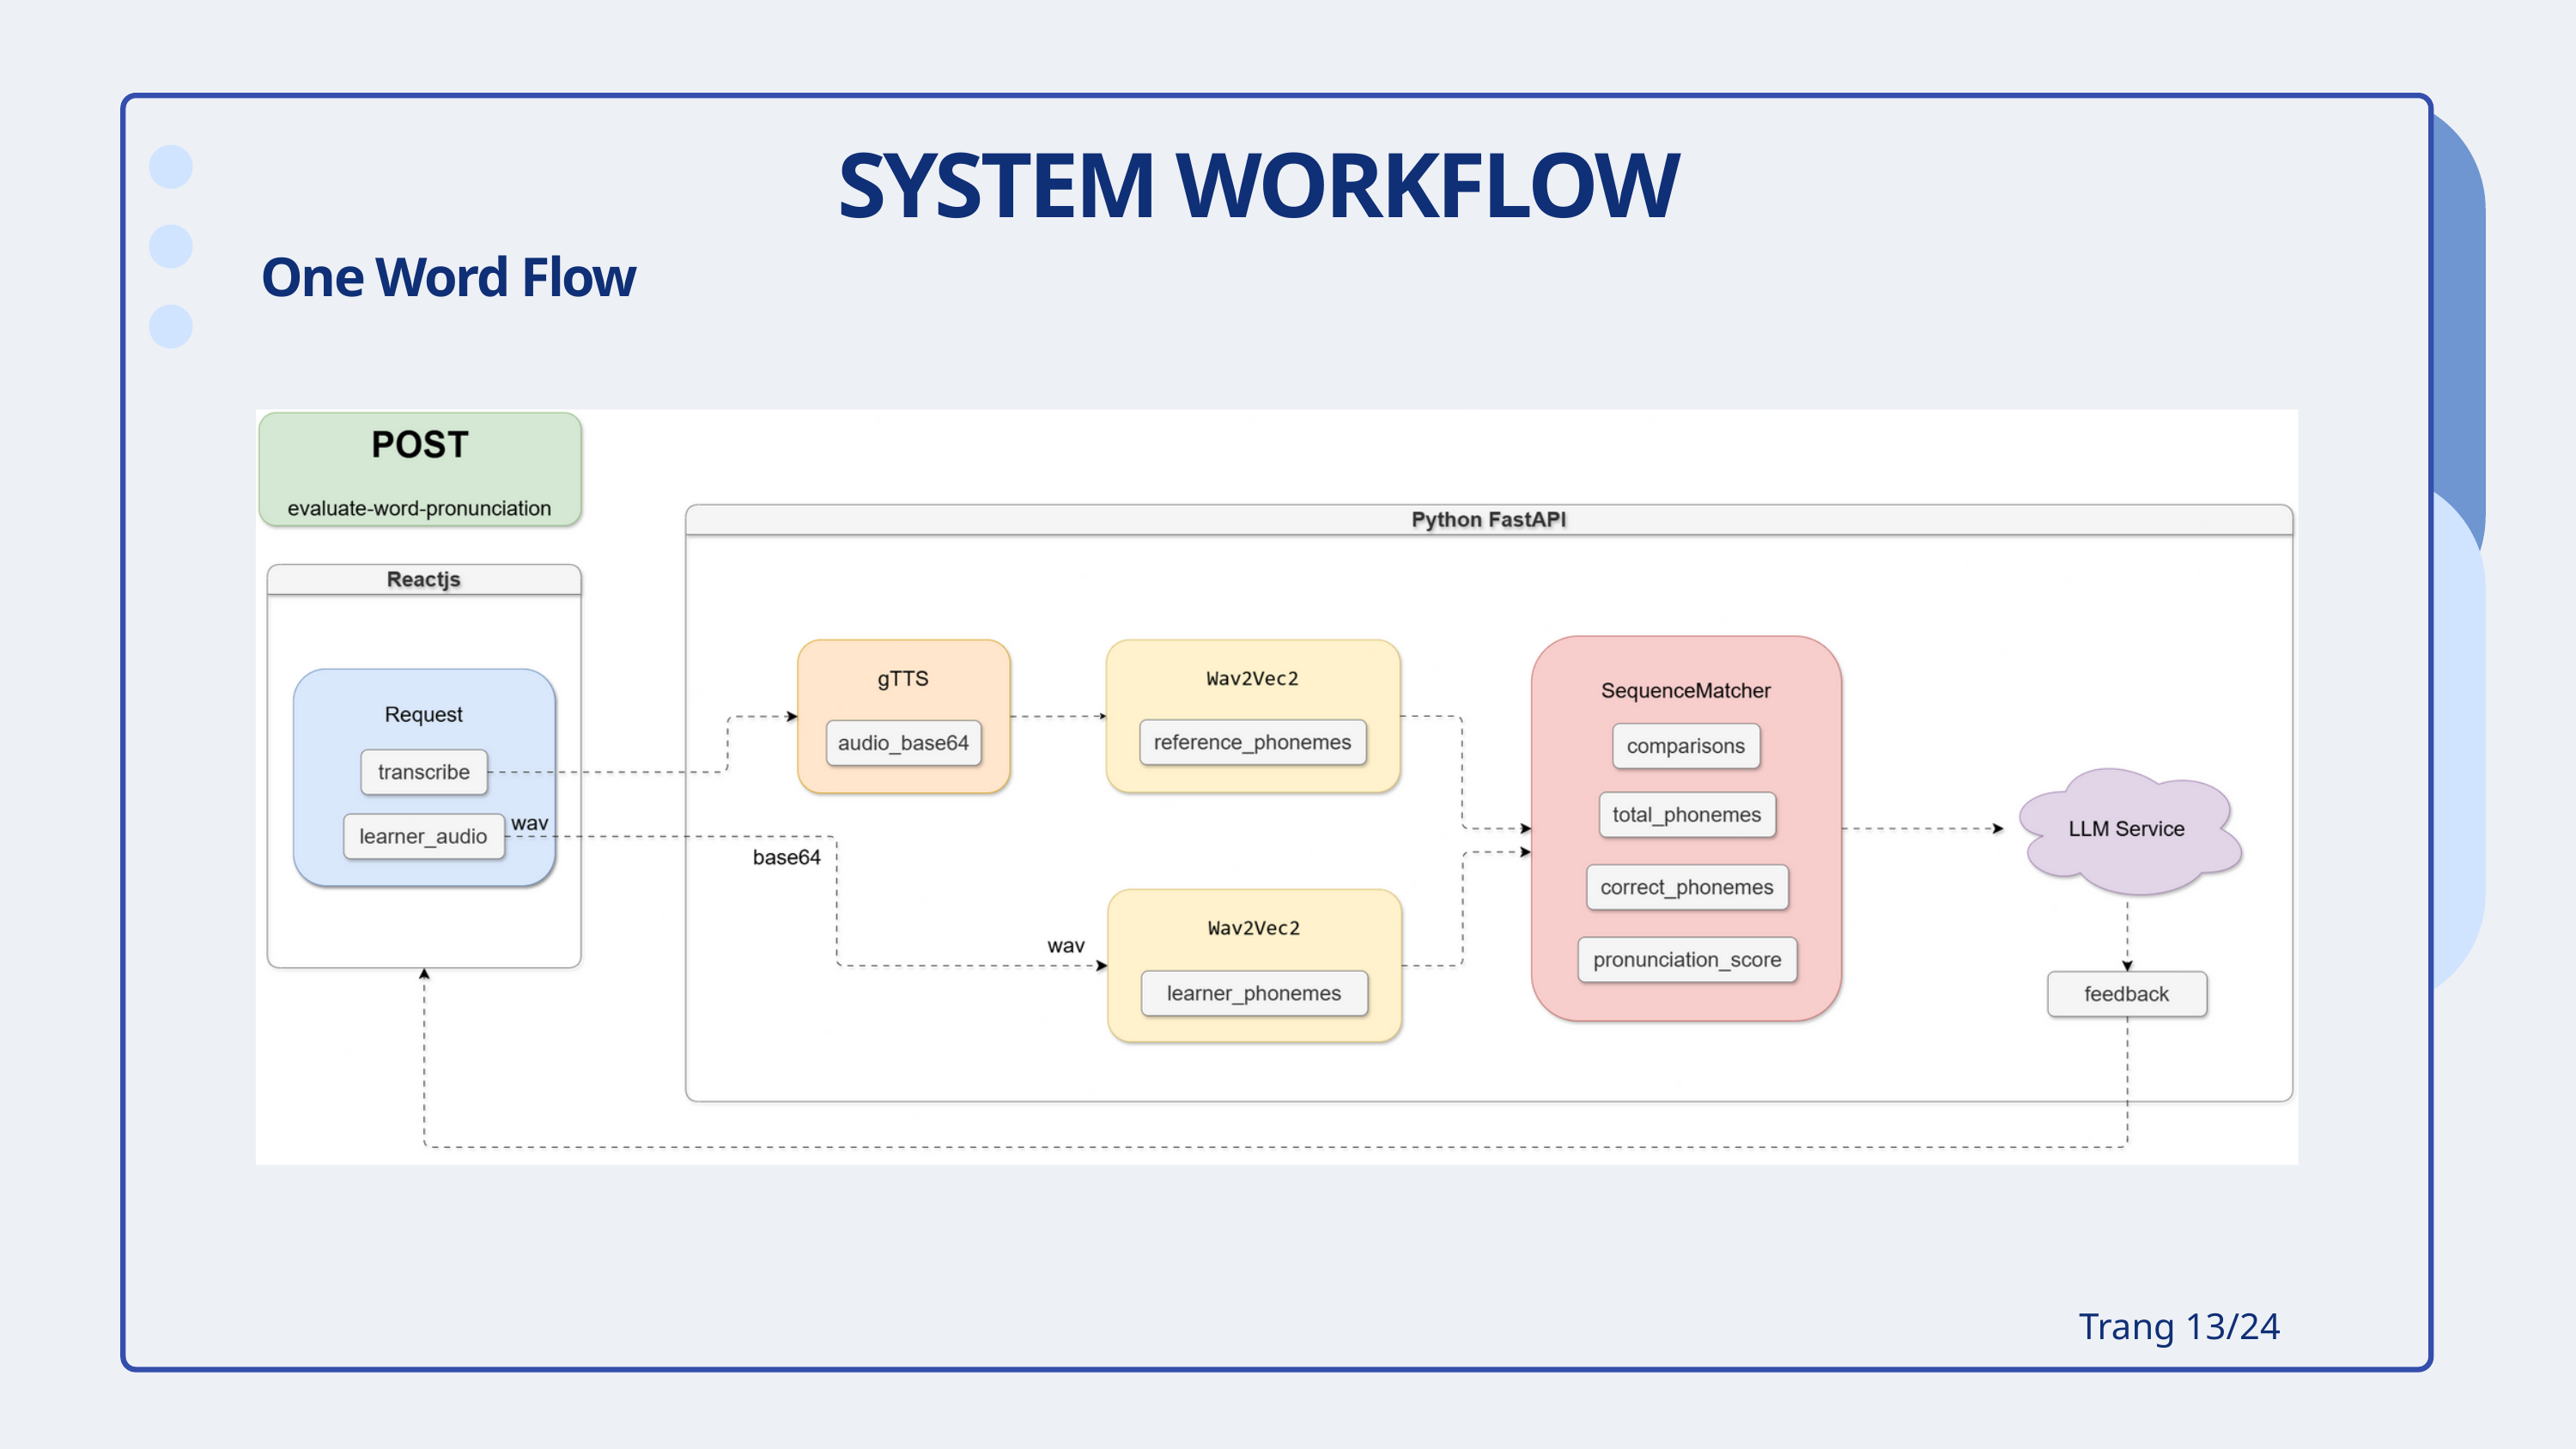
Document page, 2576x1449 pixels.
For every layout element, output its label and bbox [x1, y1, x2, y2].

text_box [149, 304, 193, 349]
text_box [123, 94, 2432, 1370]
text_box [149, 144, 193, 190]
text_box [2433, 473, 2486, 1009]
text_box [2432, 94, 2486, 471]
text_box [149, 224, 193, 269]
